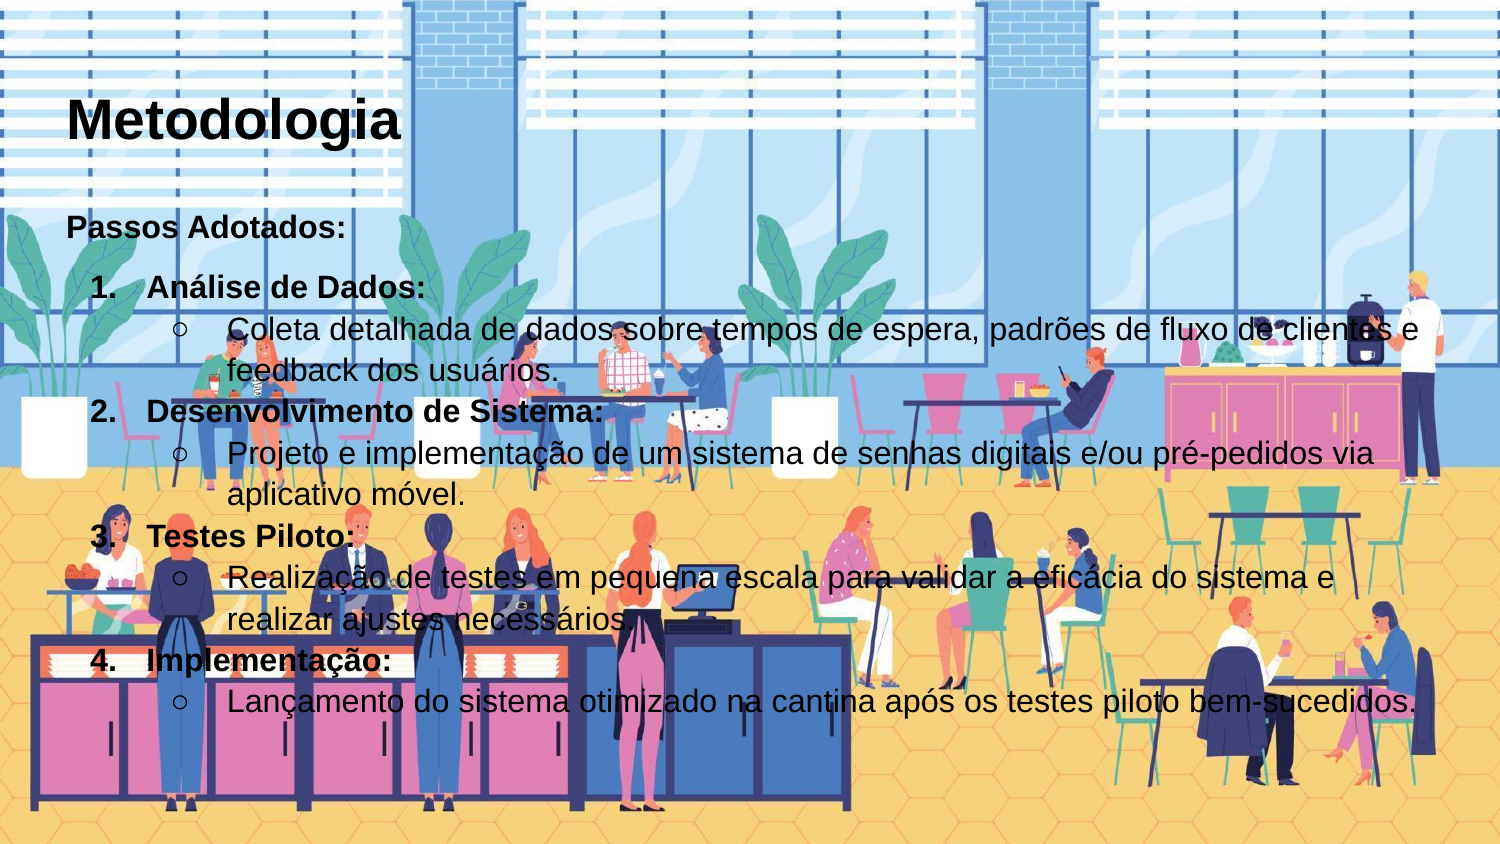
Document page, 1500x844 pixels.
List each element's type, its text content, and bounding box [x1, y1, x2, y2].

list Passos Adotados: Análise de Dados: Coleta detalhada de dados sobre tempos de espera, padrões de fluxo de clientes e feedback dos usuários. Desenvolvimento de Sistema: Projeto e implementação de um sistema de senhas digitais e/ou pré-pedidos via aplicativo móvel. Testes Piloto: Realização de testes em pequena escala para validar a eficácia do sistema e realizar ajustes necessários. Implementação: Lançamento do sistema otimizado na cantina após os testes piloto bem-sucedidos. [51, 189, 1449, 750]
title Metodologia [51, 72, 1449, 167]
picture [0, 0, 1500, 844]
